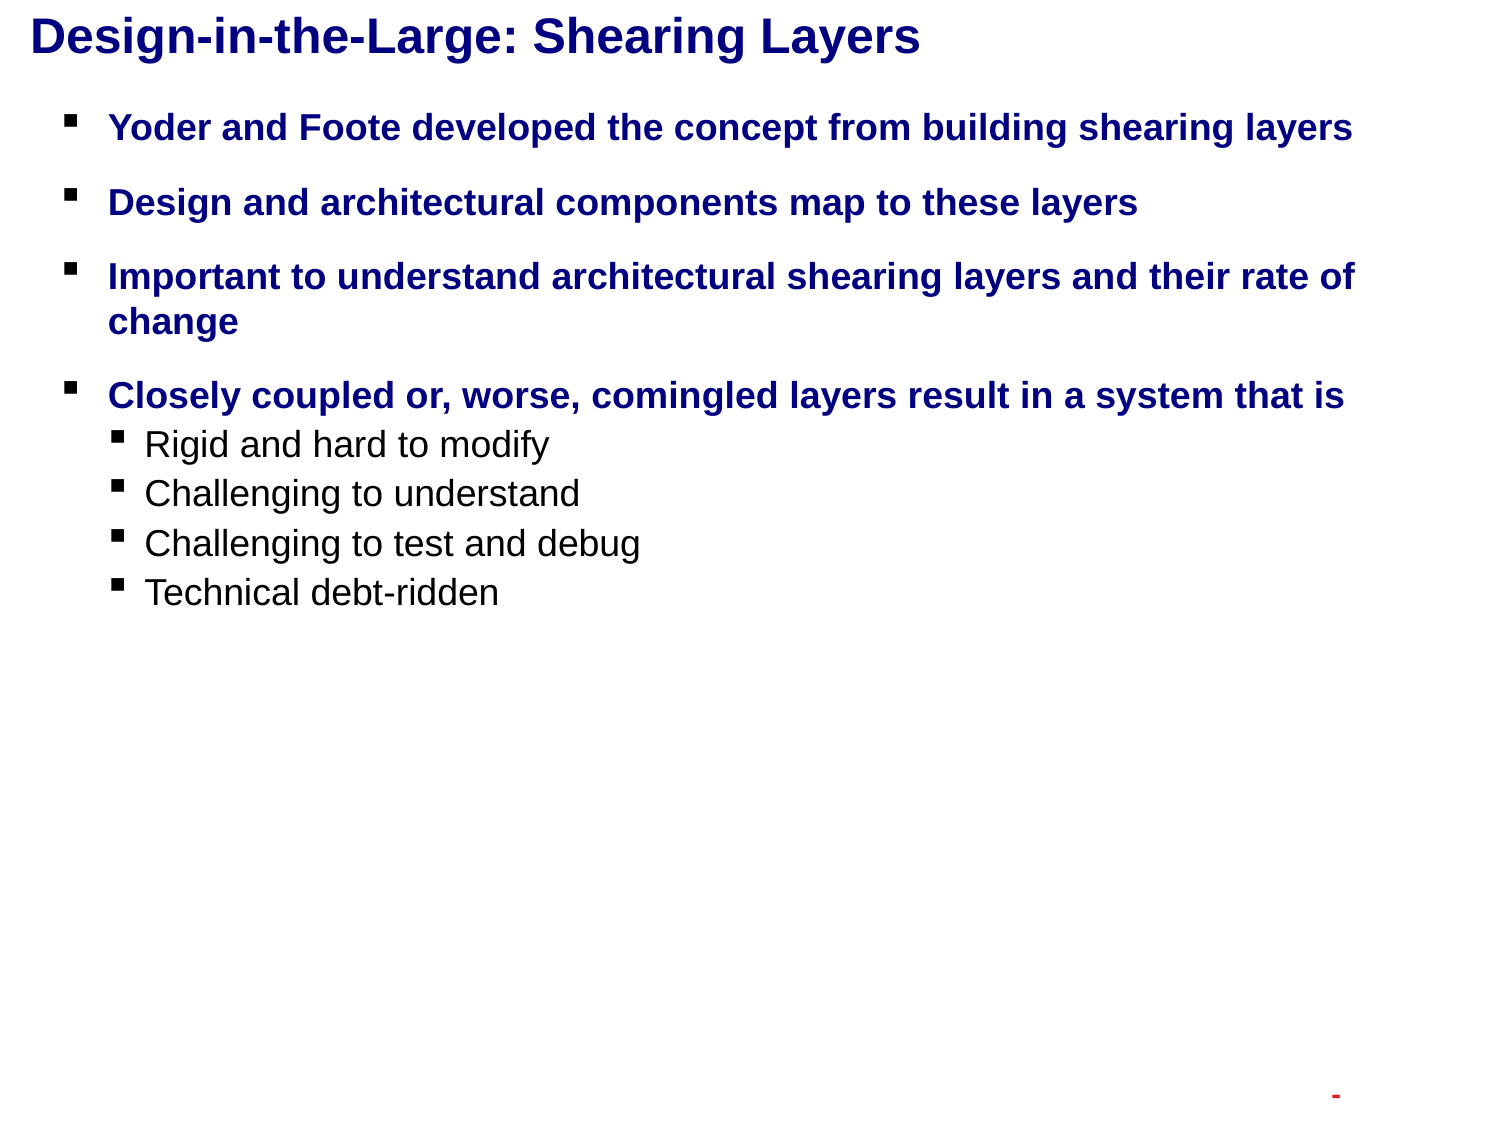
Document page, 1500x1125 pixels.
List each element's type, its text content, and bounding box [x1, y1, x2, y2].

list Yoder and Foote developed the concept from building shearing layers Design and architectural components map to these layers Important to understand architectural shearing layers and their rate of change Closely coupled or, worse, comingled layers result in a system that is Rigid and hard to modify Challenging to understand Challenging to test and debug Technical debt-ridden [45, 95, 1457, 626]
title Design-in-the-Large: Shearing Layers [0, 0, 1500, 67]
